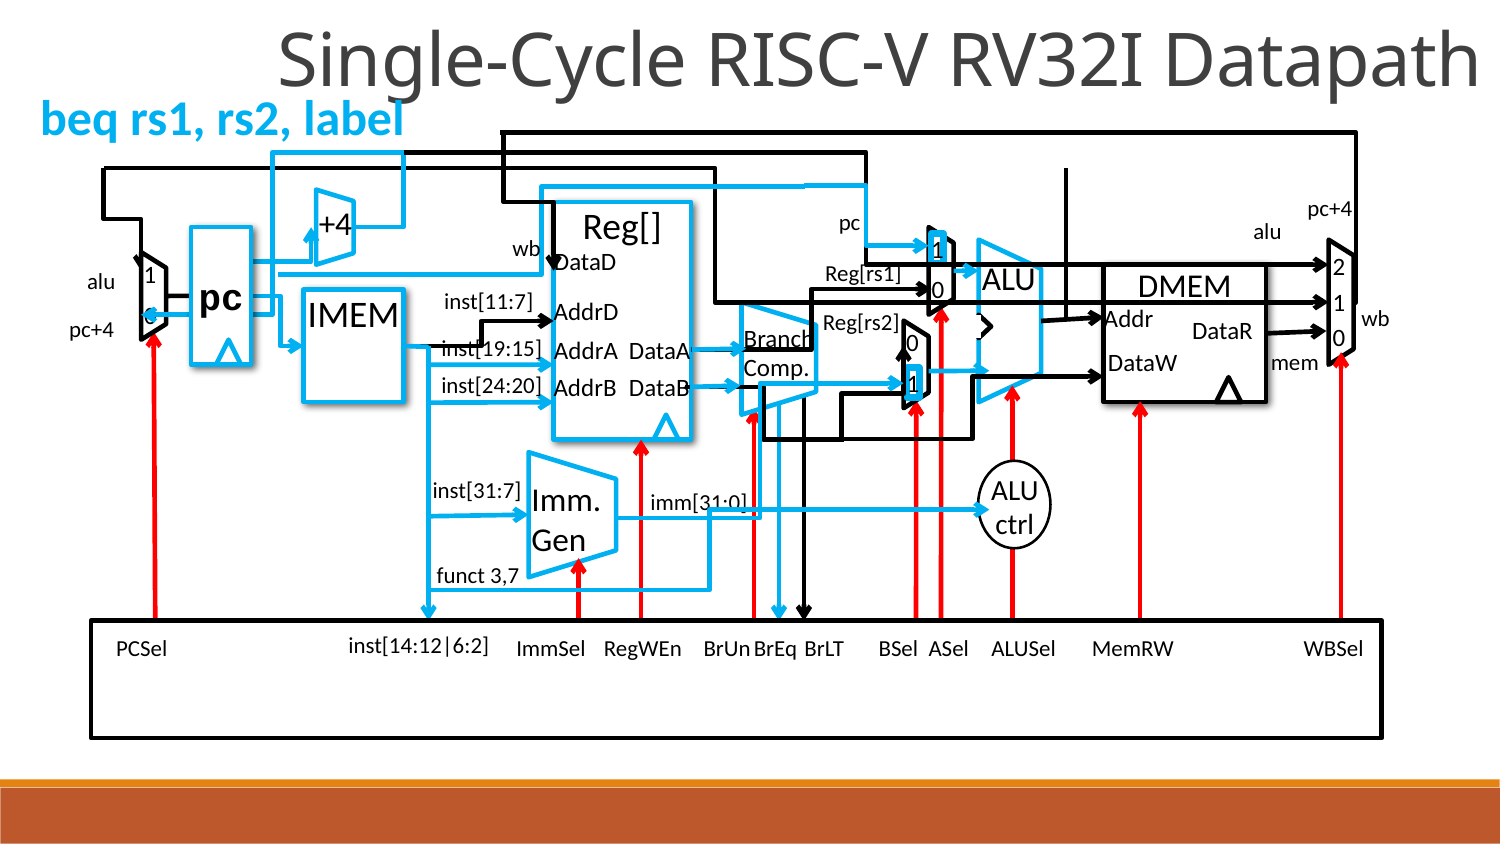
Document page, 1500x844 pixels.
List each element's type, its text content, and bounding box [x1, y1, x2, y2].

text_box wb [1362, 303, 1390, 332]
text_box ASel [928, 633, 970, 661]
text_box ALUSel [991, 633, 1057, 661]
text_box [1040, 316, 1063, 322]
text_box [190, 226, 252, 366]
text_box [903, 320, 930, 369]
text_box BSel [878, 633, 919, 661]
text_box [940, 312, 955, 316]
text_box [408, 151, 496, 182]
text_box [1265, 330, 1325, 334]
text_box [261, 323, 305, 347]
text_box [1073, 316, 1104, 322]
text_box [140, 321, 167, 341]
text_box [277, 185, 496, 275]
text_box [25, 78, 438, 153]
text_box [140, 151, 405, 316]
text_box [103, 167, 137, 196]
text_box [616, 382, 905, 506]
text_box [515, 451, 613, 506]
text_box WBSel [1303, 633, 1364, 661]
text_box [103, 246, 137, 303]
text_box BrEq [753, 633, 798, 661]
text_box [499, 132, 1355, 303]
text_box mem [1274, 347, 1326, 376]
text_box [90, 619, 1383, 739]
title Single-Cycle RISC-V RV32I Datapath [262, 13, 1500, 109]
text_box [966, 460, 1064, 550]
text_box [459, 176, 598, 228]
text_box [553, 312, 693, 441]
text_box inst[14:12|6:2] [348, 630, 490, 658]
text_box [1103, 312, 1267, 403]
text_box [411, 282, 497, 303]
text_box ImmSel [516, 633, 587, 661]
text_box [965, 312, 1053, 372]
text_box IMEM [303, 323, 405, 403]
text_box PCSel [116, 633, 168, 661]
text_box BrLT [804, 633, 845, 661]
text_box inst[19:15] [441, 355, 543, 361]
text_box inst[31:7] [436, 475, 512, 504]
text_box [824, 362, 922, 426]
text_box alu [87, 266, 100, 294]
text_box MemRW [1091, 633, 1175, 661]
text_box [402, 320, 554, 347]
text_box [691, 311, 933, 351]
text_box inst[11:7] [444, 311, 534, 315]
text_box inst[24:20] [441, 374, 543, 398]
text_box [429, 509, 990, 591]
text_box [1328, 310, 1355, 366]
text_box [911, 375, 1105, 440]
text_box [70, 199, 137, 239]
text_box BrUn [703, 633, 752, 661]
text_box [728, 358, 830, 379]
text_box pc+4 [69, 314, 115, 342]
text_box RegWEn [603, 633, 683, 661]
